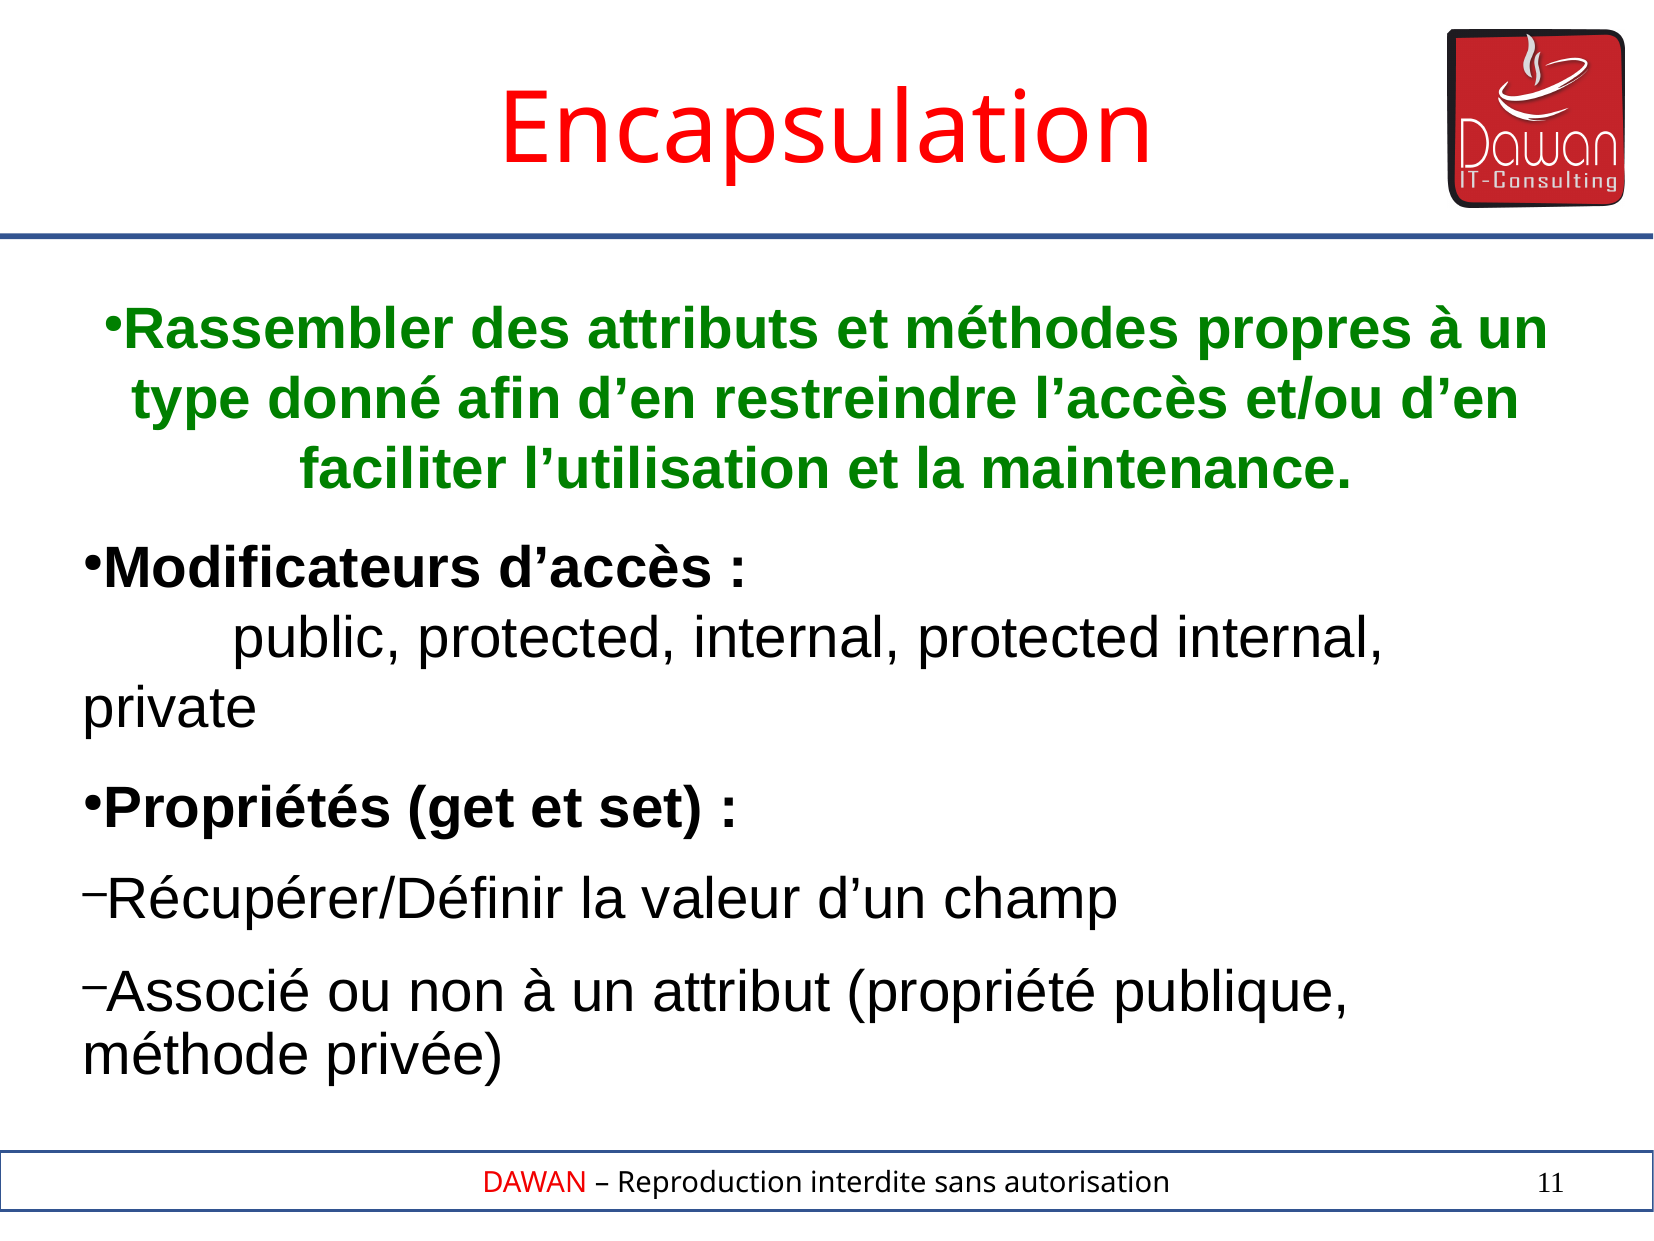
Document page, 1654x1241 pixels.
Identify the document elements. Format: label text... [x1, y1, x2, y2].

slide_number 11 [1185, 1163, 1565, 1228]
title Encapsulation [82, 15, 1571, 229]
list Rassembler des attributs et méthodes propres à un type donné afin d’en restreindre l’accès et/ou d’en faciliter l’utilisation et la maintenance. Modificateurs d’accès : public, protected, internal, protected internal, private Propriétés (get et set) : Récupérer/Définir la valeur d’un champ Associé ou non à un attribut (propriété publique, méthode privée) [82, 290, 1571, 1094]
picture [1571, 29, 1625, 208]
